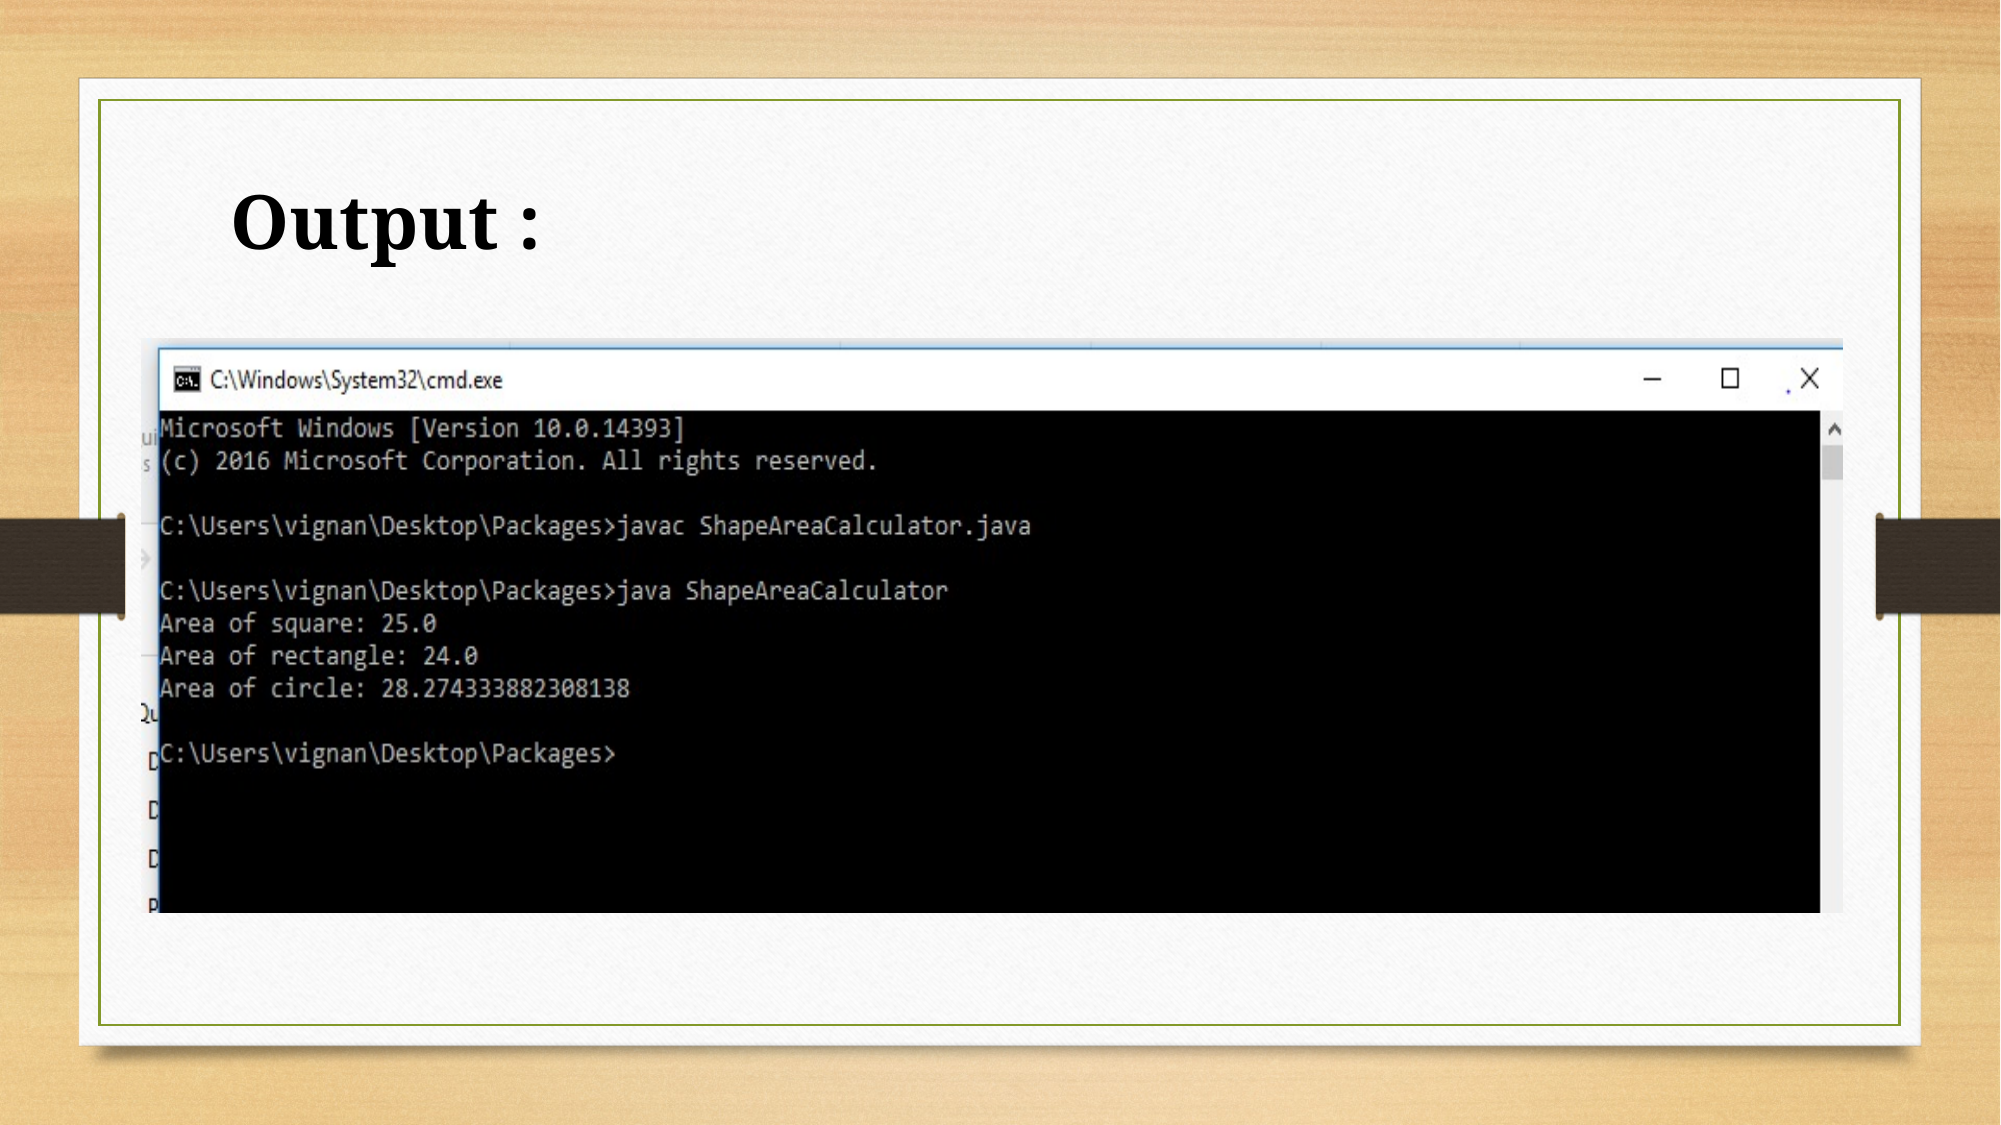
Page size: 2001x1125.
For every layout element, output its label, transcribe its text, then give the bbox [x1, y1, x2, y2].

text_box Output : [216, 167, 1827, 318]
picture [0, 0, 2001, 1125]
